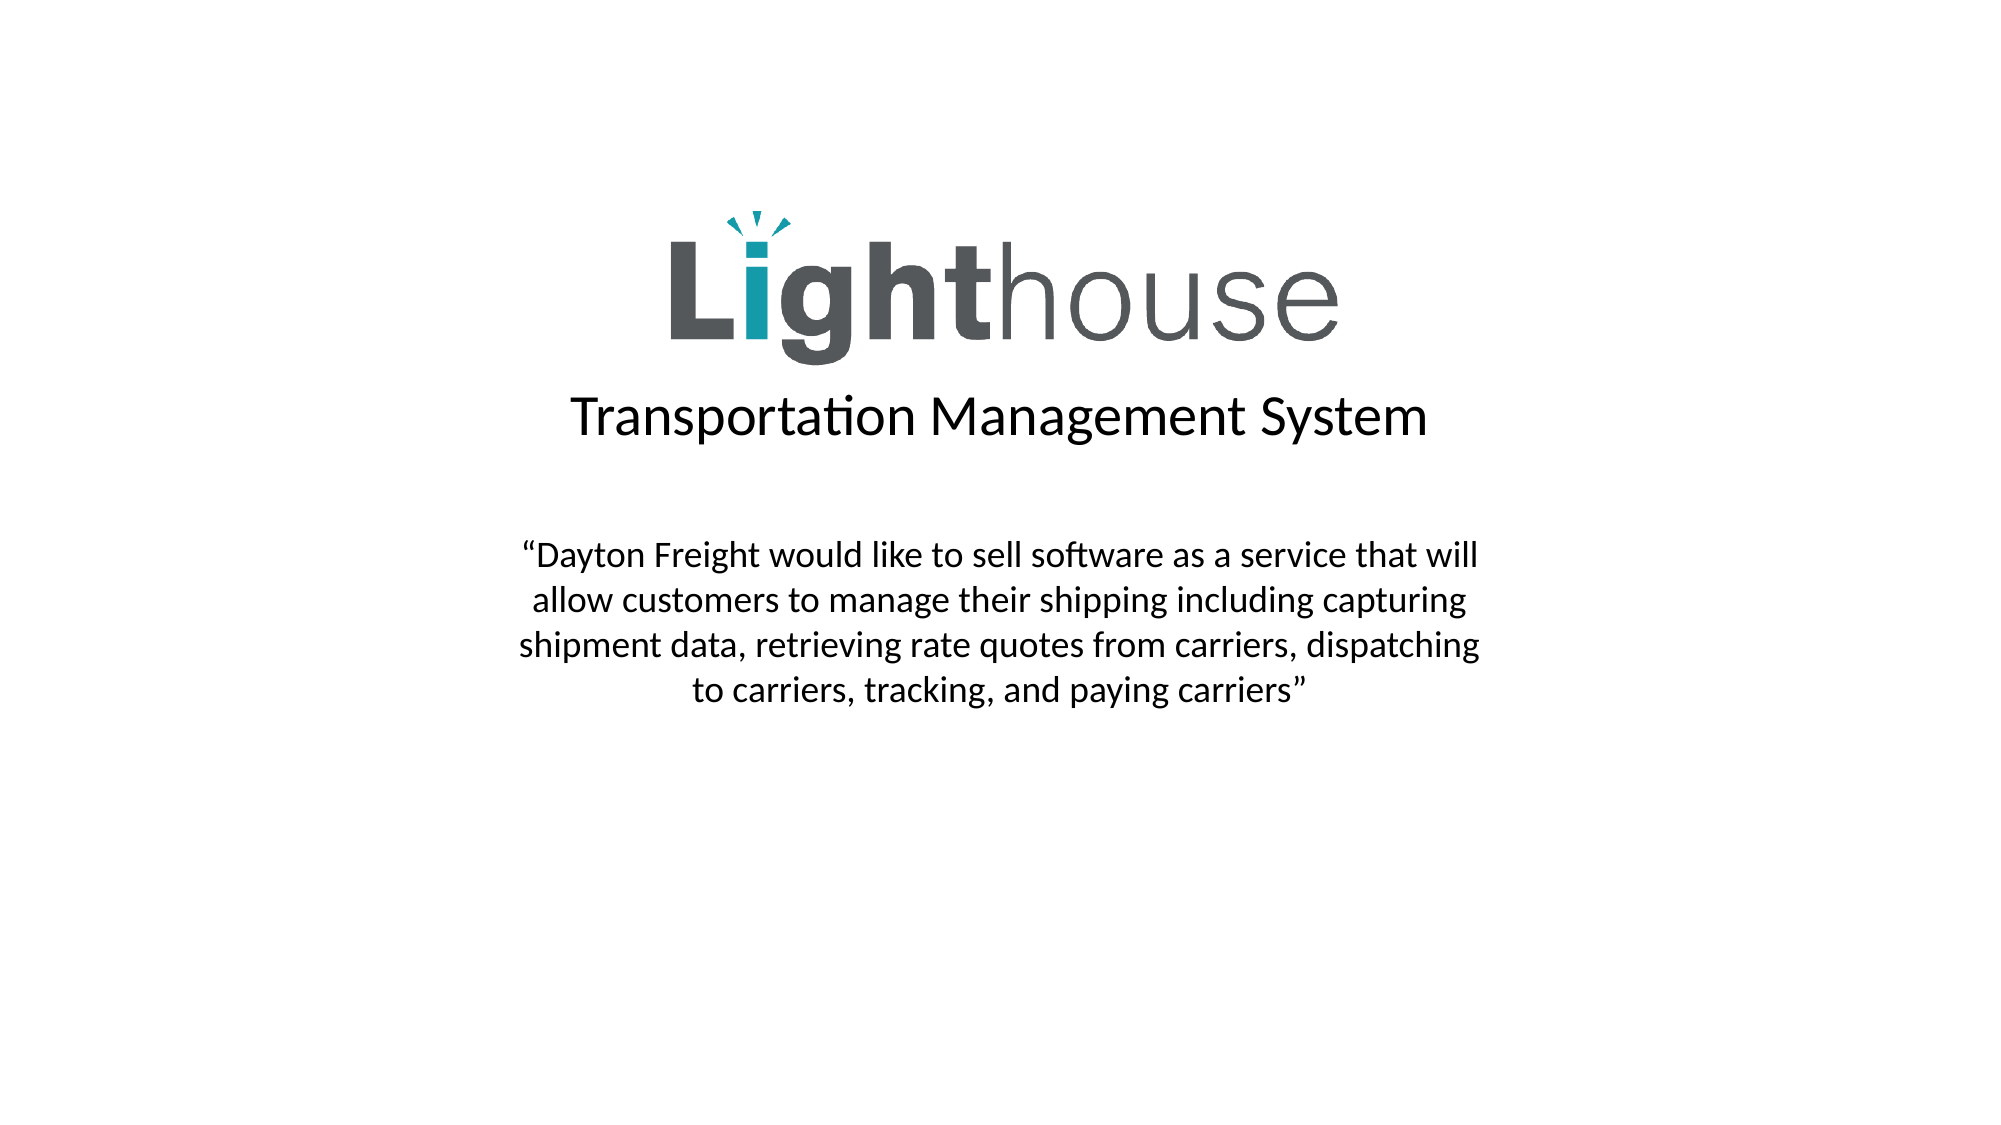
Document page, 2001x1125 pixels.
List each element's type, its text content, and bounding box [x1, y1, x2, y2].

list Transportation Management System [137, 377, 1863, 463]
picture [633, 163, 1367, 404]
text_box “Dayton Freight would like to sell software as a service that will allow customers to manage their shipping including capturing shipment data, retrieving rate quotes from carriers, dispatching to carriers, tracking, and paying carriers” [499, 522, 1501, 718]
